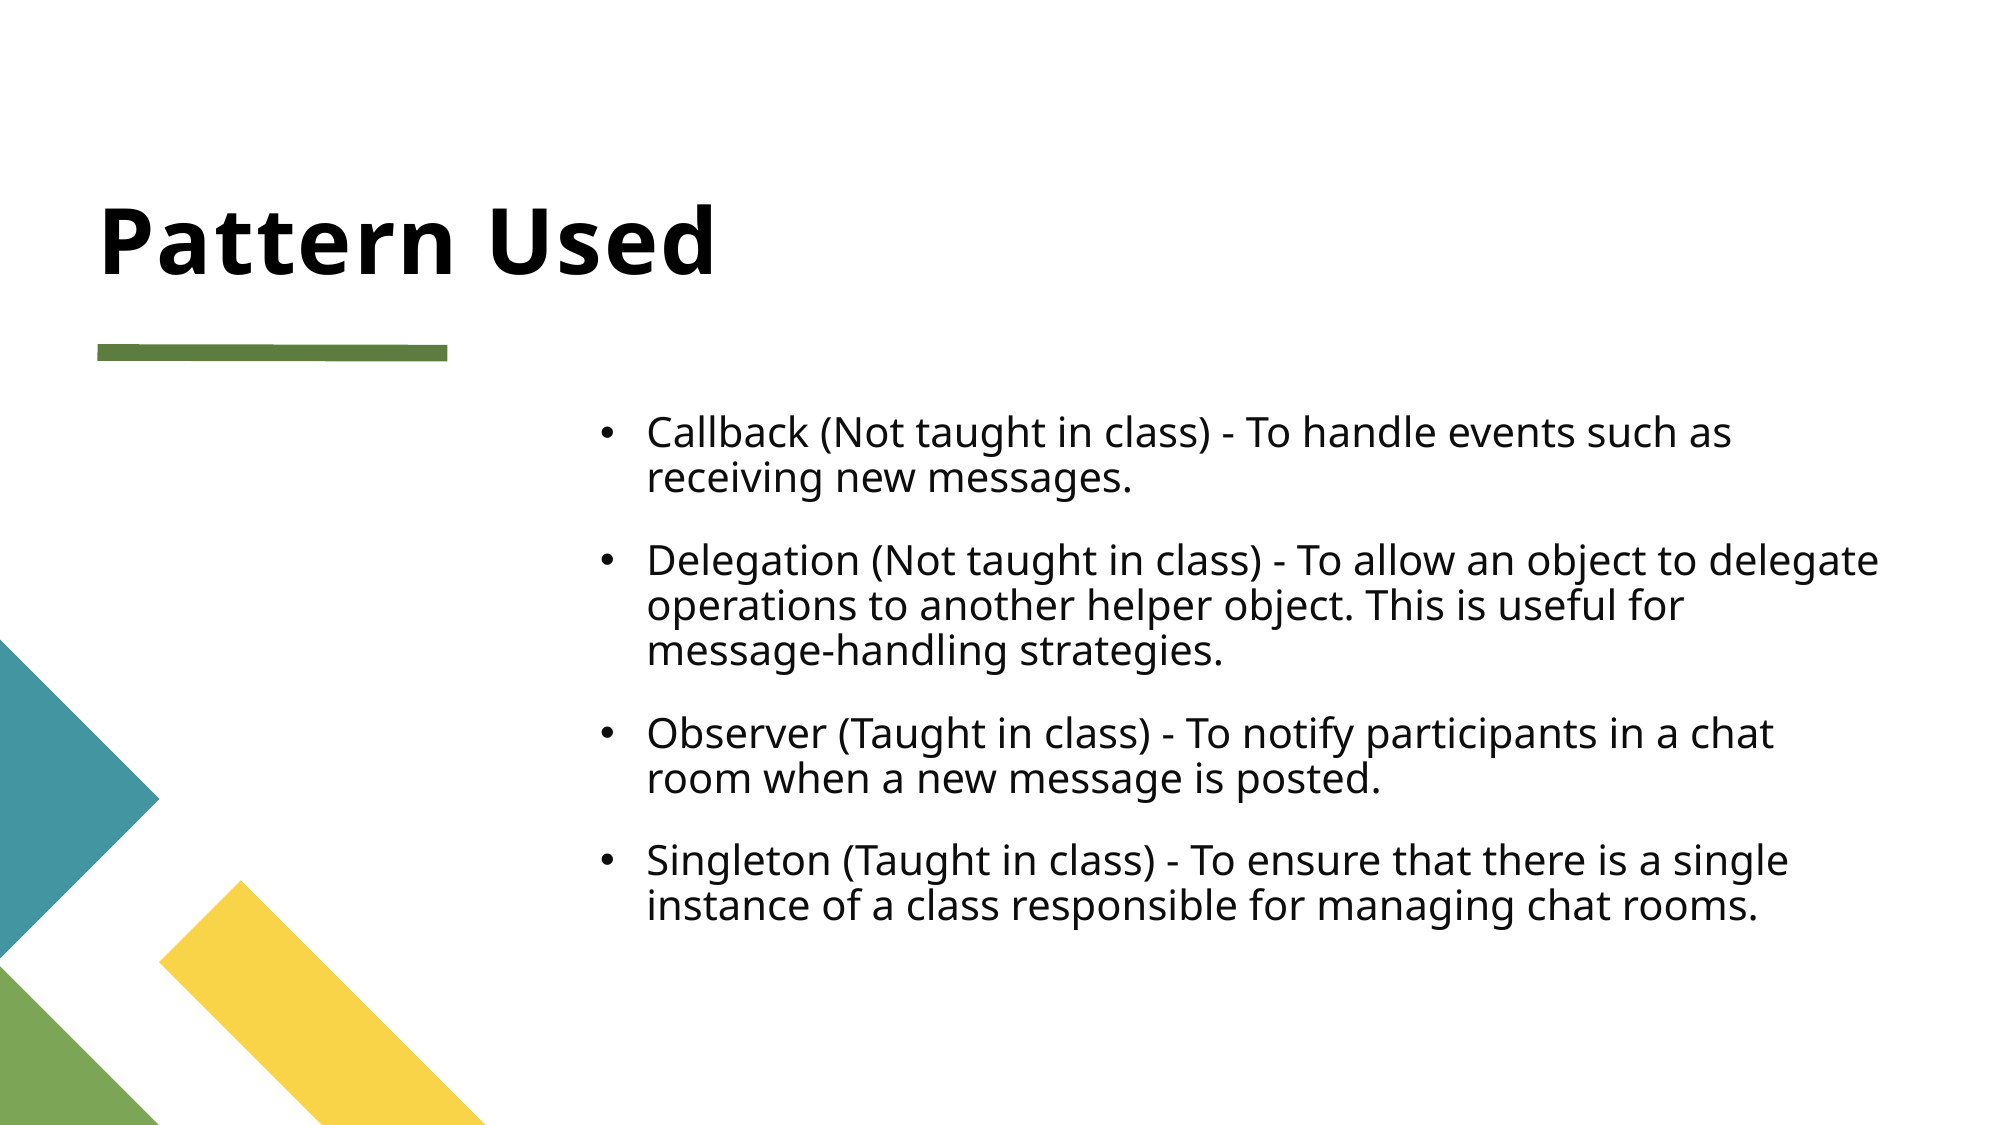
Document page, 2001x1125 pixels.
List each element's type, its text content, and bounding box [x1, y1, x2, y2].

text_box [0, 639, 486, 1125]
title Pattern Used [97, 16, 1882, 293]
list Callback (Not taught in class) - To handle events such as receiving new messages. Delegation (Not taught in class) - To allow an object to delegate operations to another helper object. This is useful for message-handling strategies. Observer (Taught in class) - To notify participants in a chat room when a new message is posted. Singleton (Taught in class) - To ensure that there is a single instance of a class responsible for managing chat rooms. [600, 374, 1882, 982]
